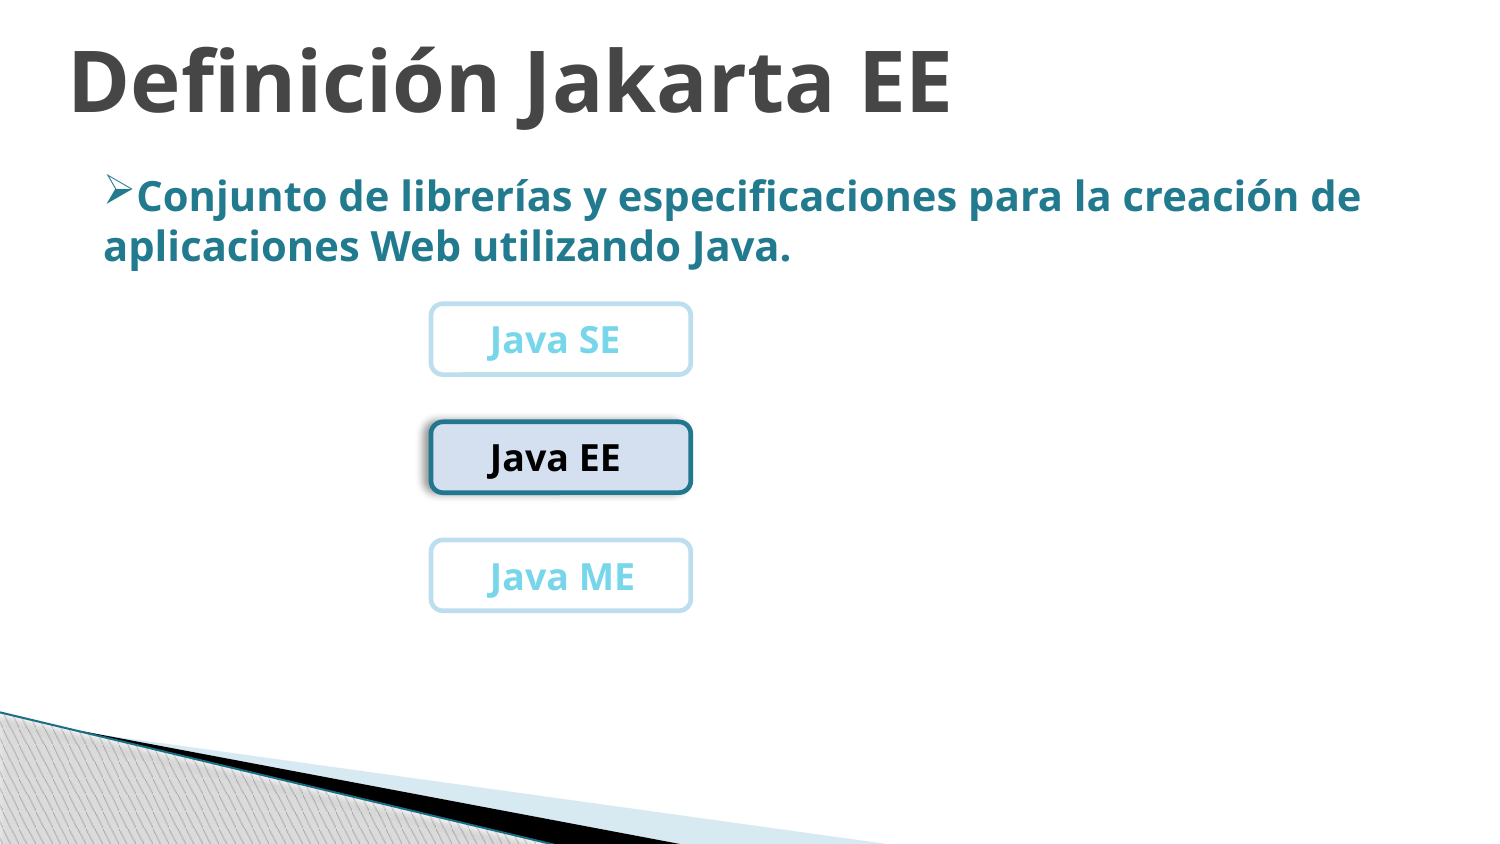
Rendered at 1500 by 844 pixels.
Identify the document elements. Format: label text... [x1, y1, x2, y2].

text_box Conjunto de librerías y especificaciones para la creación de aplicaciones Web utilizando Java. [88, 161, 1400, 470]
text_box Java ME [475, 545, 665, 605]
text_box Java EE [475, 426, 665, 487]
text_box [426, 299, 696, 380]
text_box [426, 417, 696, 498]
text_box Java SE [475, 308, 665, 369]
text_box [426, 535, 696, 616]
text_box Definición Jakarta EE [53, 20, 1388, 154]
